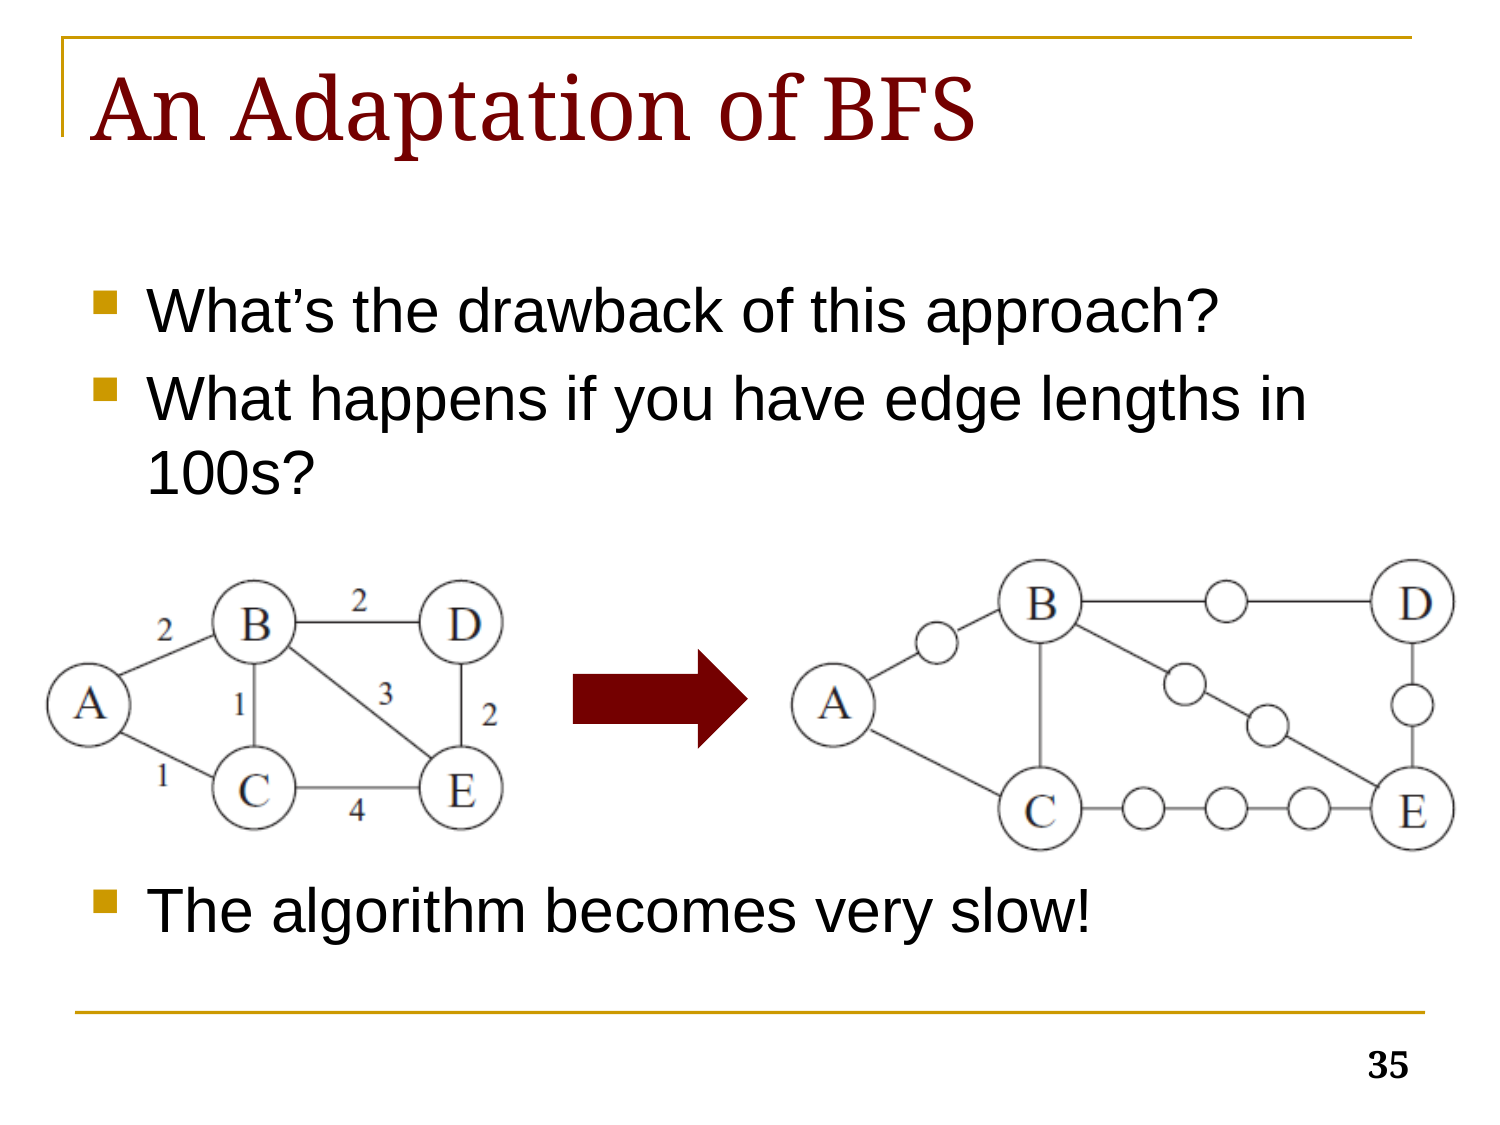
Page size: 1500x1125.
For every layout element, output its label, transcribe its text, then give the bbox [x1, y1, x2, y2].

list What’s the drawback of this approach? What happens if you have edge lengths in 100s? The algorithm becomes very slow! [74, 262, 1426, 528]
title An Adaptation of BFS [74, 45, 1426, 233]
list What’s the drawback of this approach? What happens if you have edge lengths in 100s? The algorithm becomes very slow! [74, 877, 1426, 1006]
picture [8, 529, 1491, 868]
slide_number 35 [1074, 1023, 1426, 1100]
